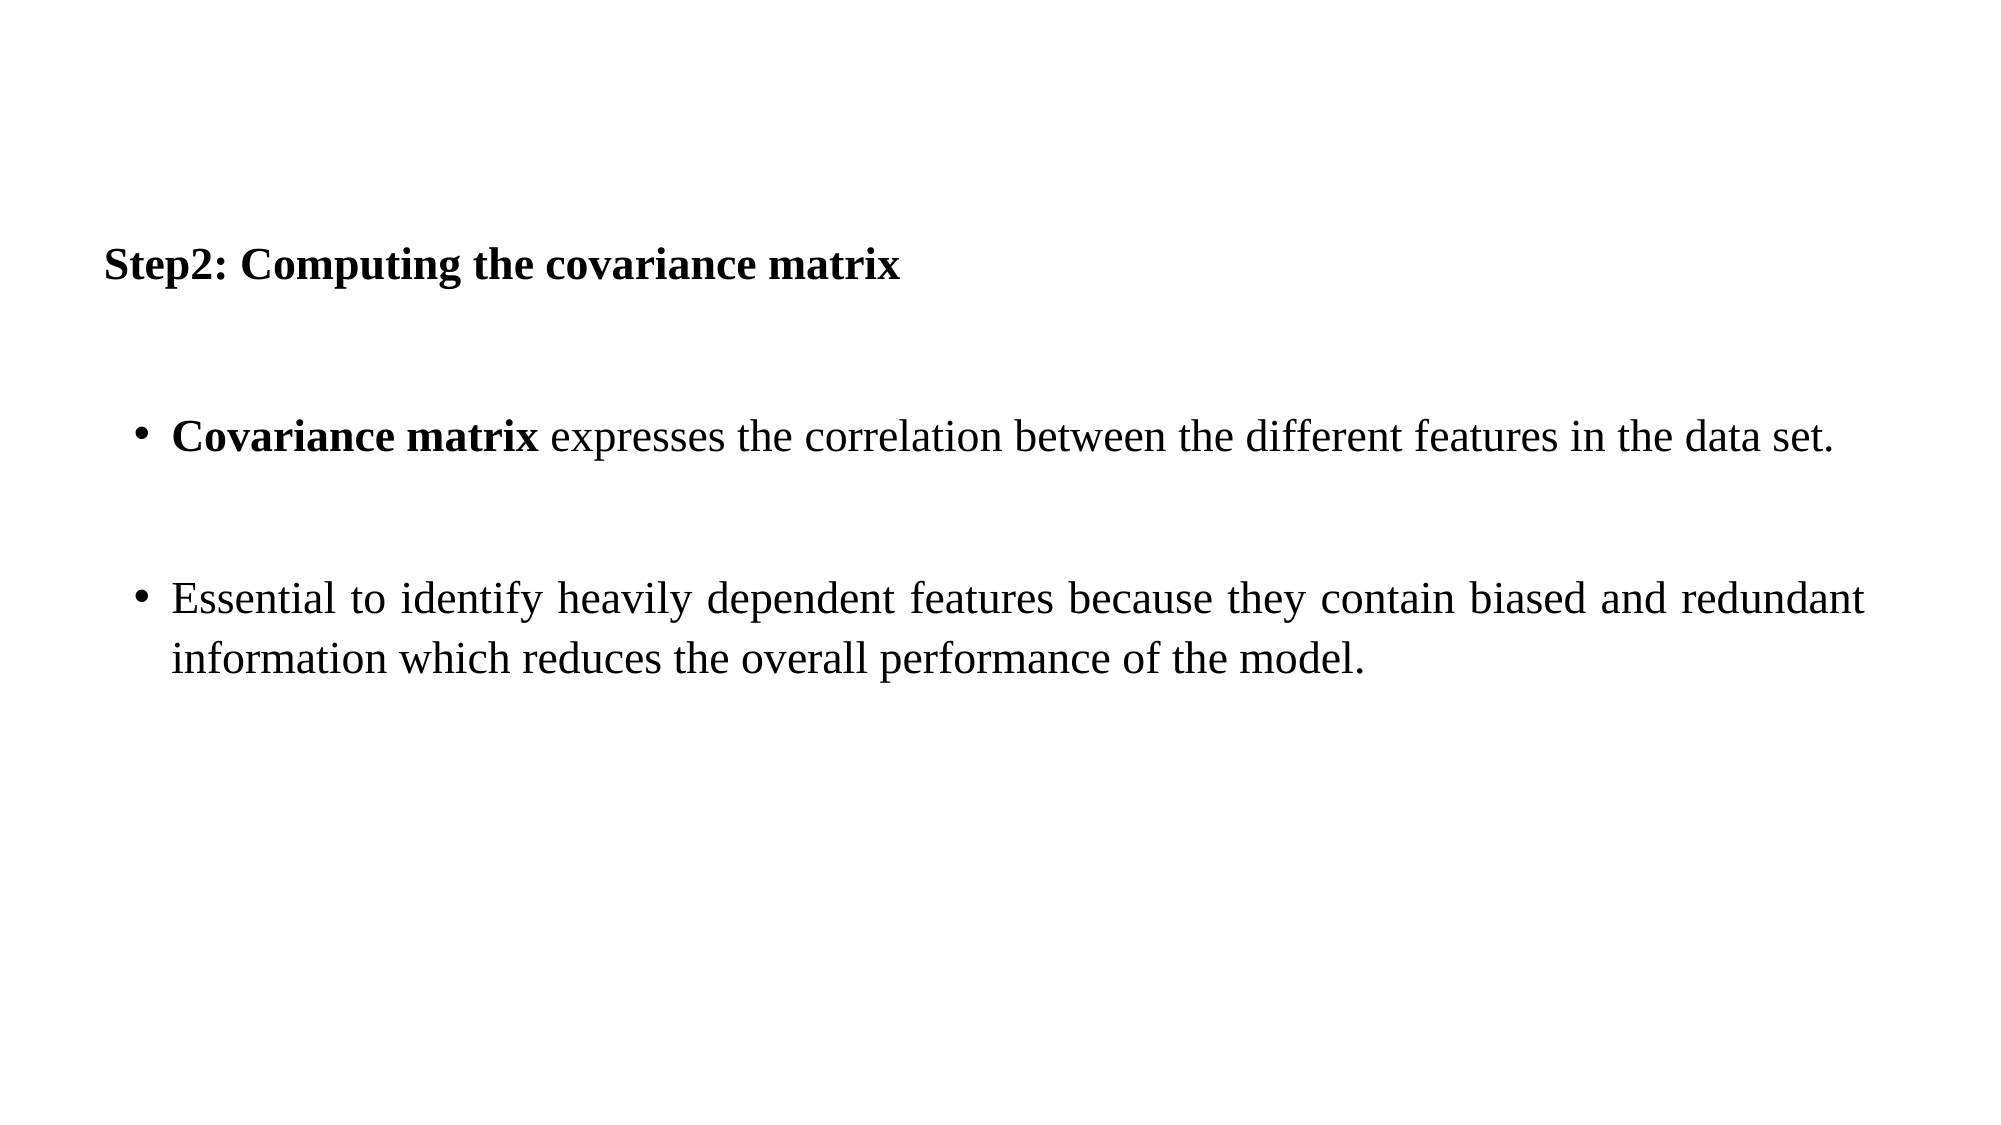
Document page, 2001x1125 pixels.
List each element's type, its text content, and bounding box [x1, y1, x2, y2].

title Step2: Computing the covariance matrix [89, 231, 1716, 353]
list Covariance matrix expresses the correlation between the different features in the data set. Essential to identify heavily dependent features because they contain biased and redundant information which reduces the overall performance of the model. [118, 392, 1882, 894]
